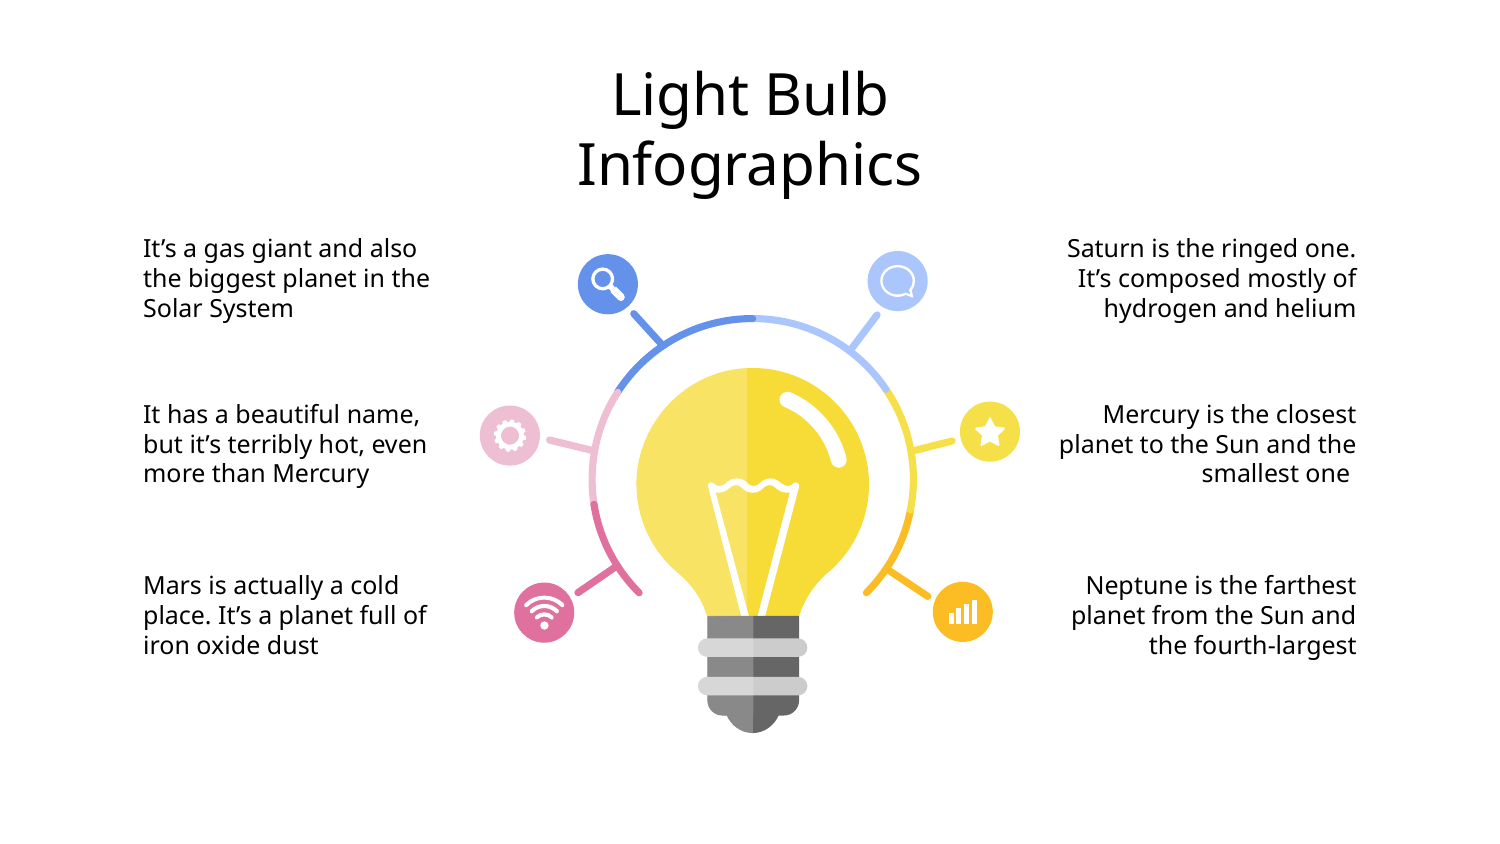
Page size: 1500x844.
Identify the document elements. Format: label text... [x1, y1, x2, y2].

text_box It has a beautiful name, but it’s terribly hot, even more than Mercury [128, 383, 457, 494]
text_box Saturn is the ringed one. It’s composed mostly of hydrogen and helium [1043, 217, 1372, 329]
title Light Bulb Infographics [468, 88, 1032, 167]
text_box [479, 250, 1021, 734]
text_box Neptune is the farthest planet from the Sun and the fourth-largest [1043, 554, 1372, 666]
text_box It’s a gas giant and also the biggest planet in the Solar System [128, 217, 457, 329]
text_box Mercury is the closest planet to the Sun and the smallest one [1043, 383, 1372, 494]
text_box Mars is actually a cold place. It’s a planet full of iron oxide dust [128, 554, 457, 666]
